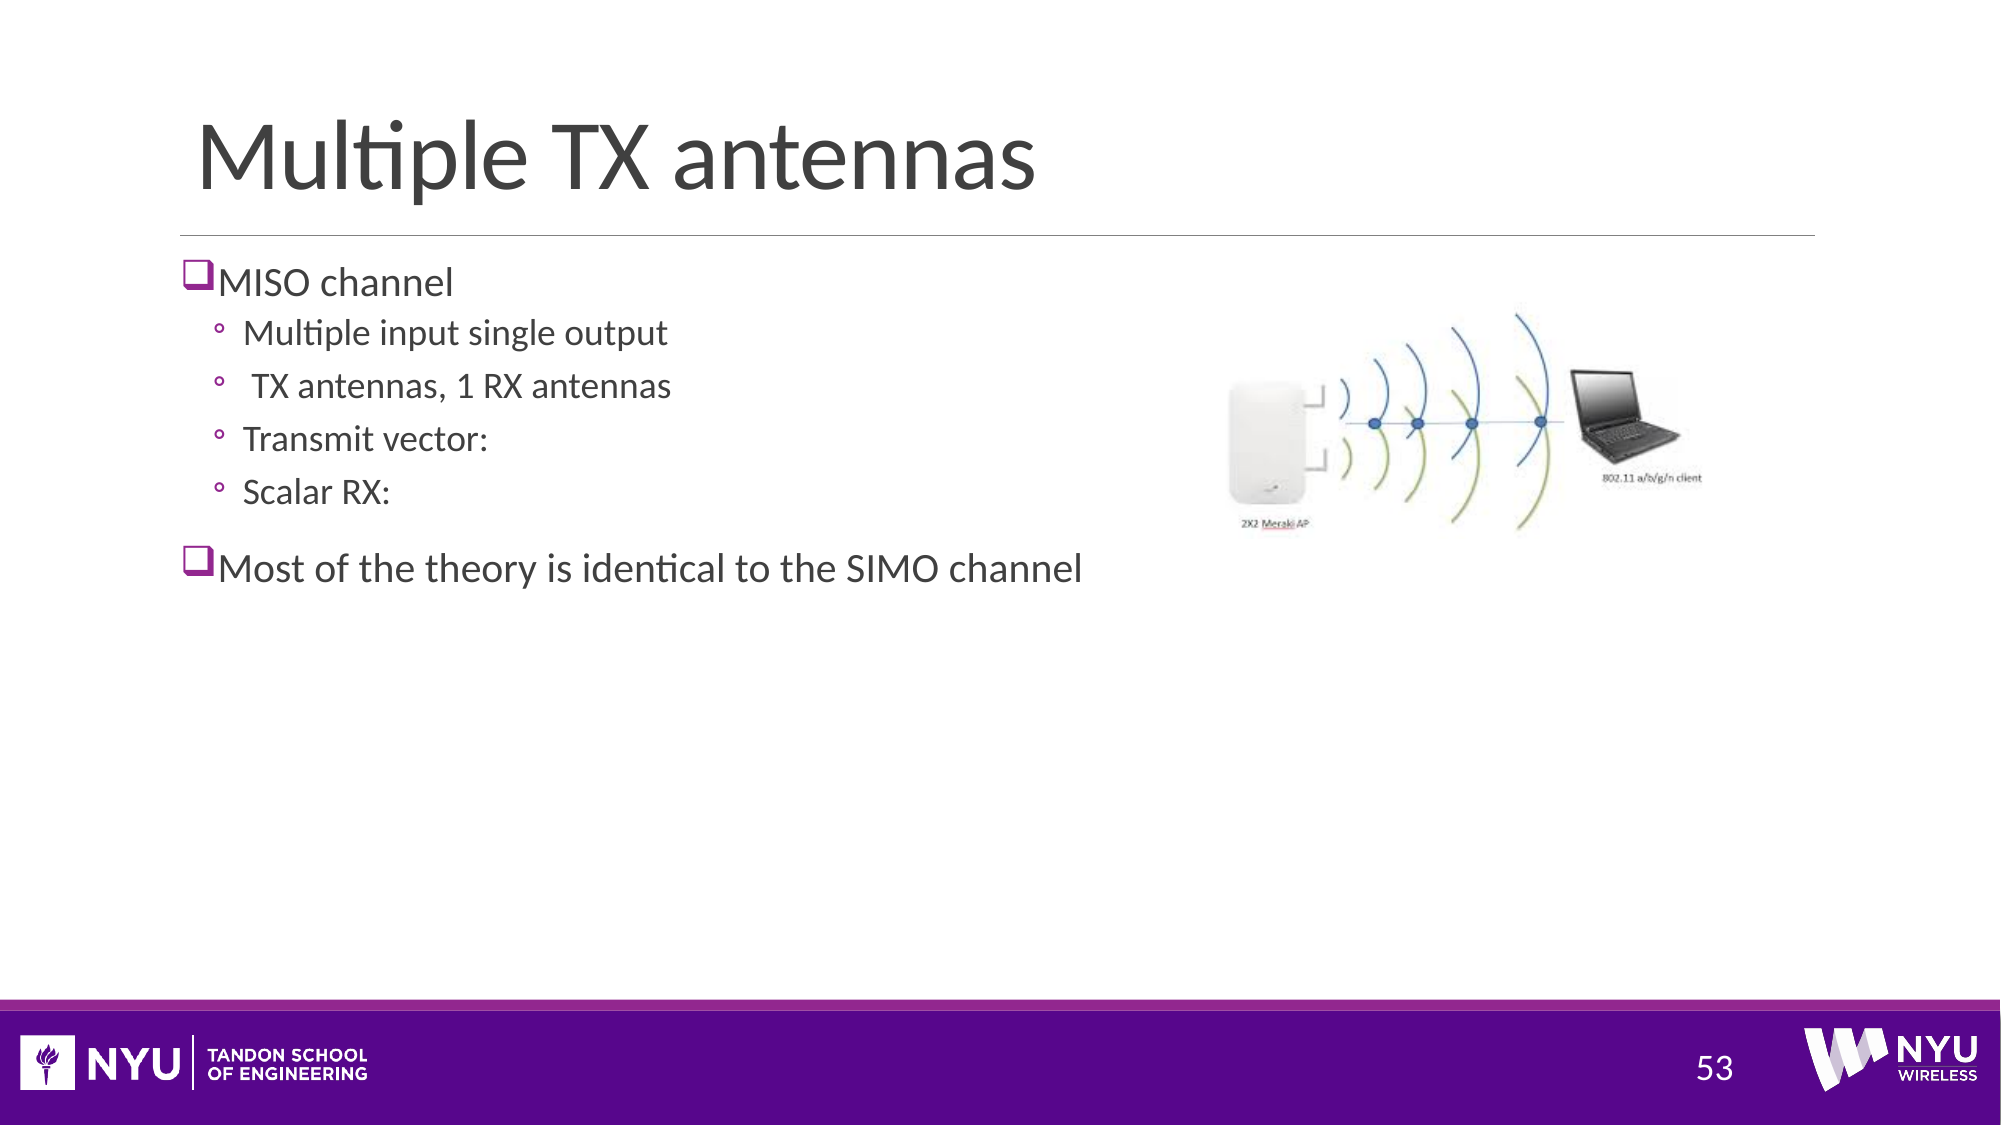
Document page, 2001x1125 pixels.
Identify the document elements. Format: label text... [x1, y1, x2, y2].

slide_number 53 [1533, 1035, 1749, 1096]
picture [1214, 290, 1711, 540]
title Multiple TX antennas [180, 47, 1830, 218]
